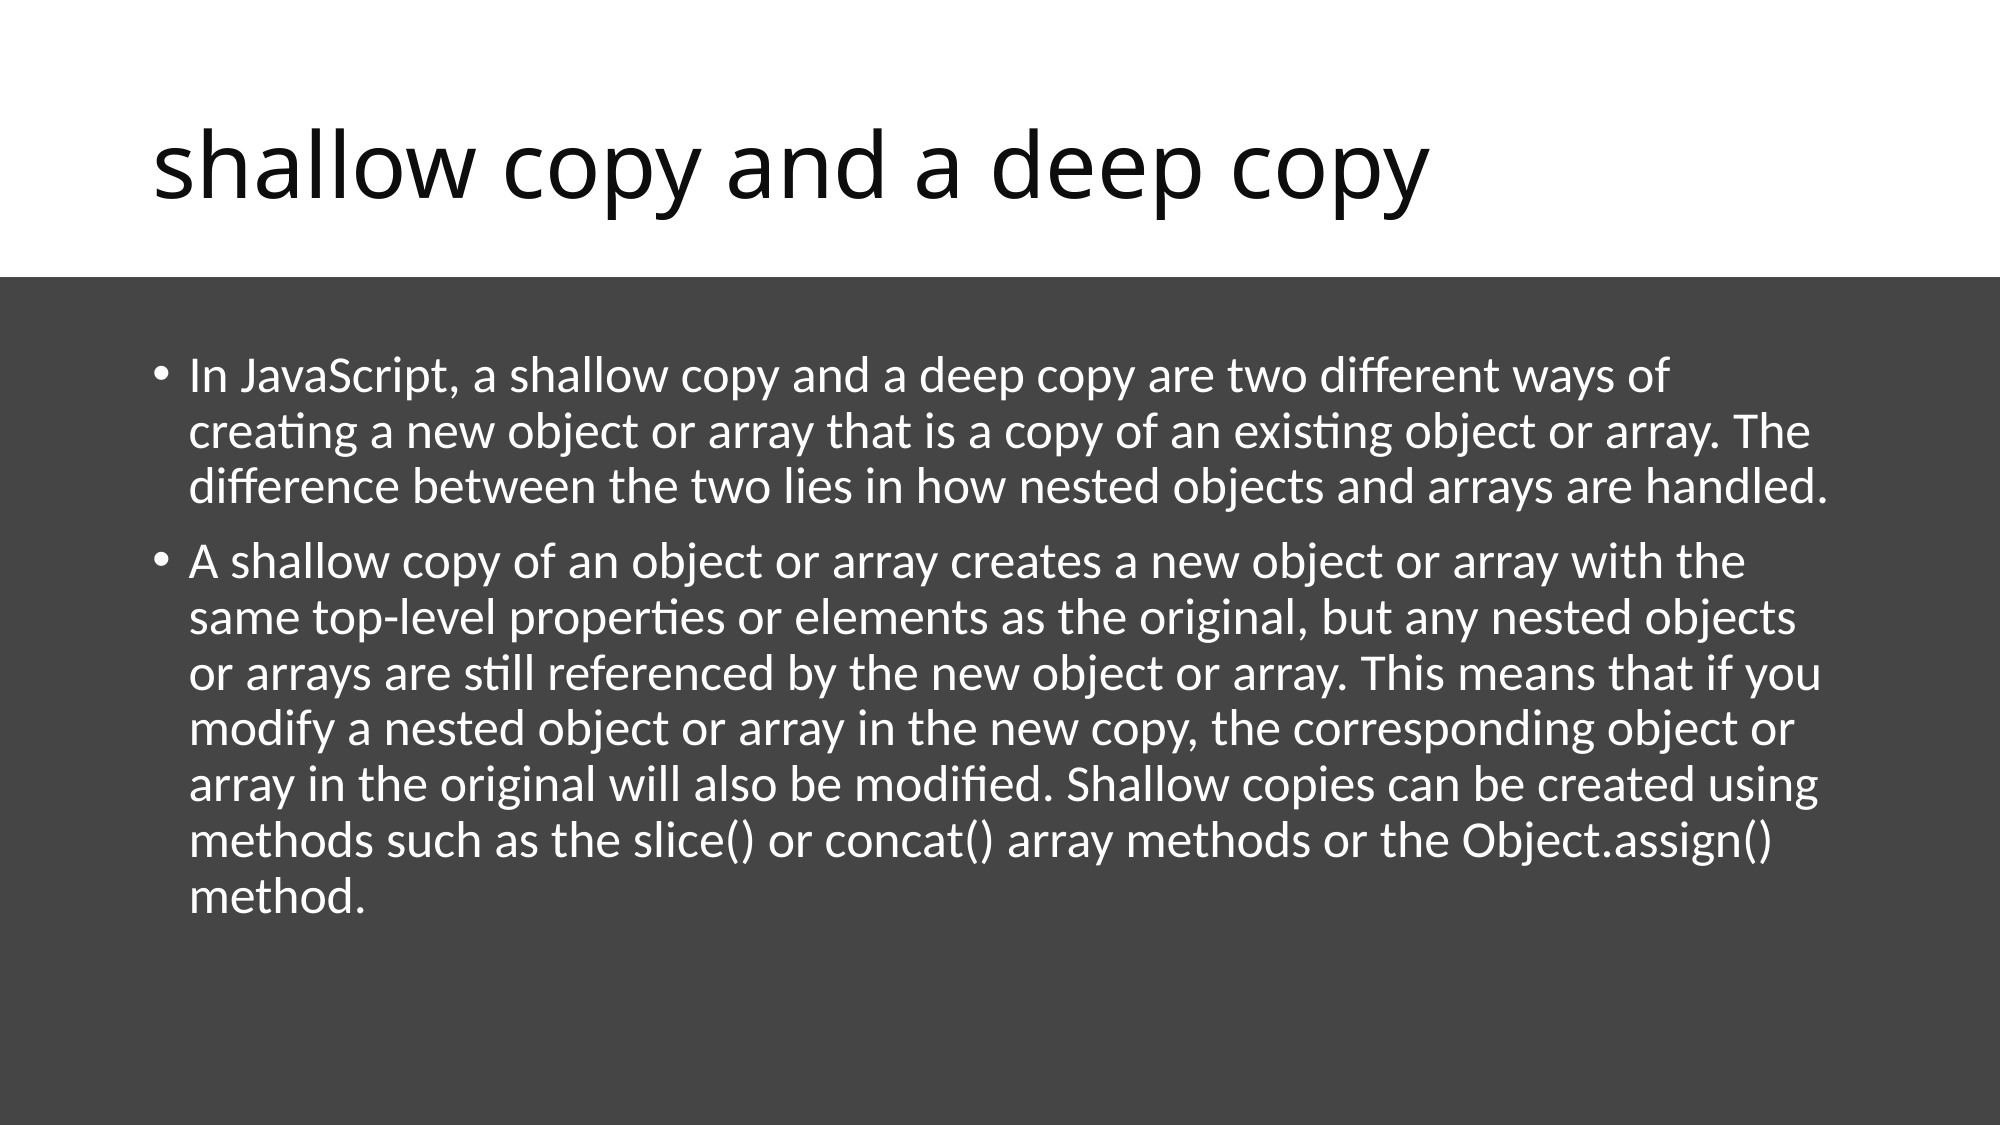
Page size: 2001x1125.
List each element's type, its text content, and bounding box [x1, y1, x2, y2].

title shallow copy and a deep copy [137, 59, 1863, 278]
text_box [0, 276, 2000, 1125]
text_box [0, 0, 2000, 276]
list In JavaScript, a shallow copy and a deep copy are two different ways of creating a new object or array that is a copy of an existing object or array. The difference between the two lies in how nested objects and arrays are handled. A shallow copy of an object or array creates a new object or array with the same top-level properties or elements as the original, but any nested objects or arrays are still referenced by the new object or array. This means that if you modify a nested object or array in the new copy, the corresponding object or array in the original will also be modified. Shallow copies can be created using methods such as the slice() or concat() array methods or the Object.assign() method. [137, 330, 1863, 998]
